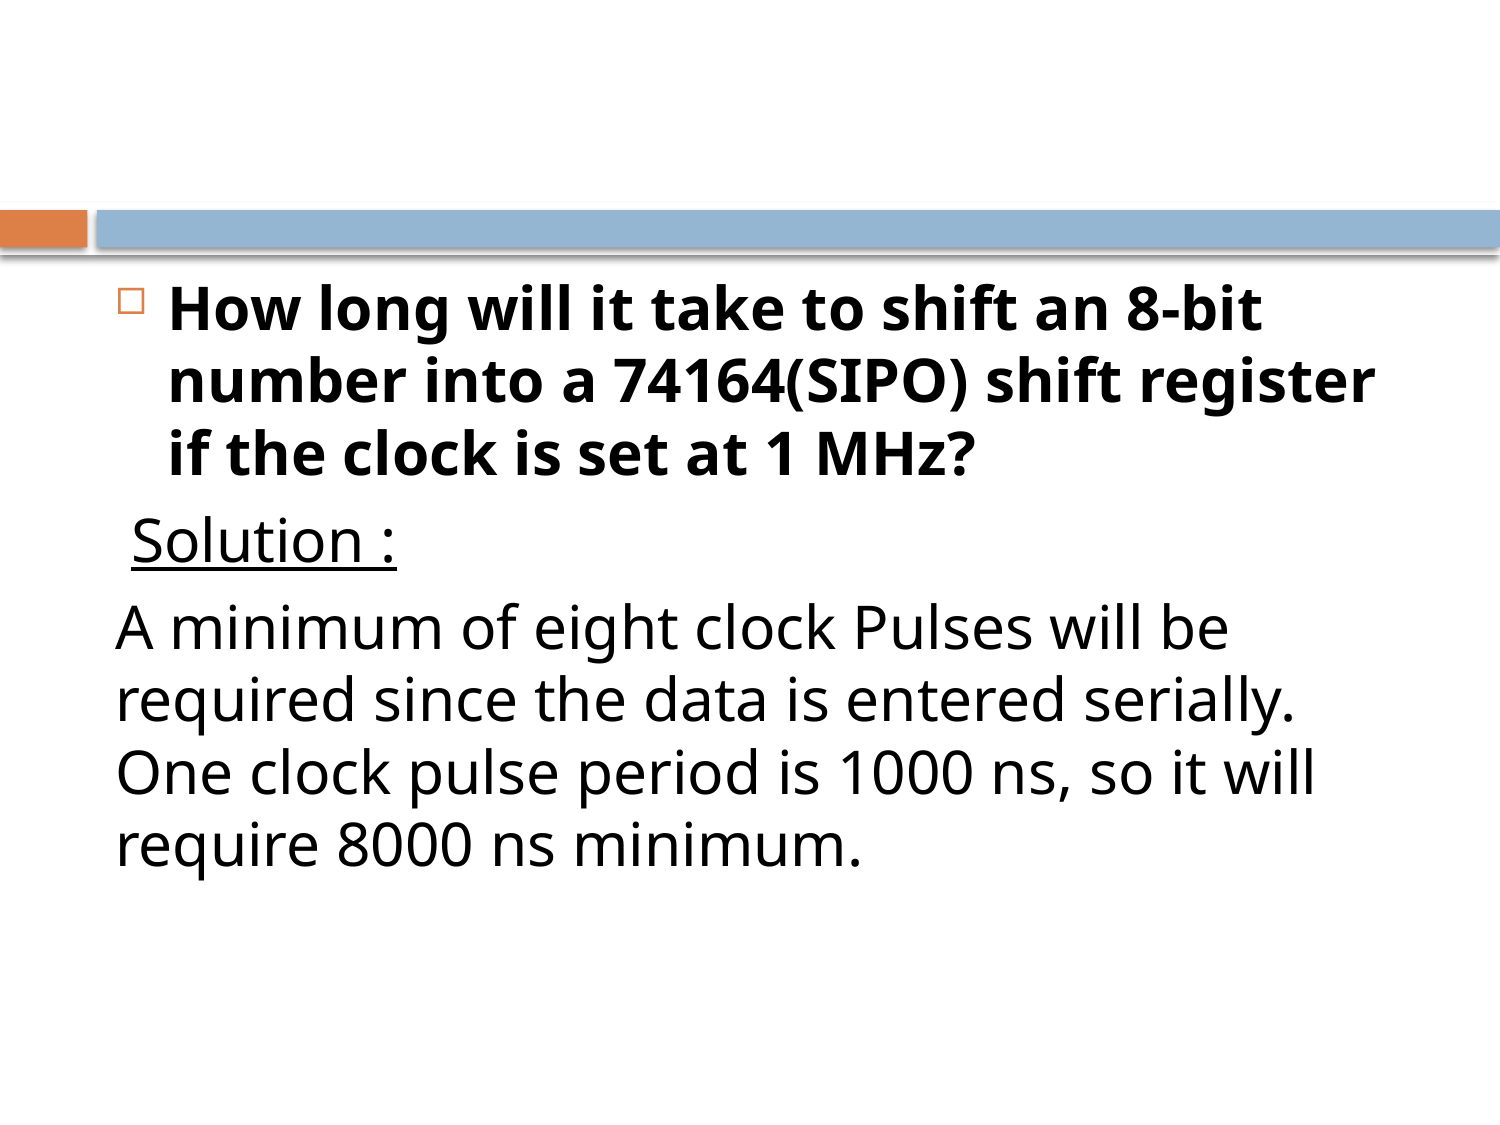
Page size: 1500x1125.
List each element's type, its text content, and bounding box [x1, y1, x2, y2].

list How long will it take to shift an 8-bit number into a 74164(SIPO) shift register if the clock is set at 1 MHz? Solution : A minimum of eight clock Pulses will be required since the data is entered serially. One clock pulse period is 1000 ns, so it will require 8000 ns minimum. [100, 262, 1438, 1000]
